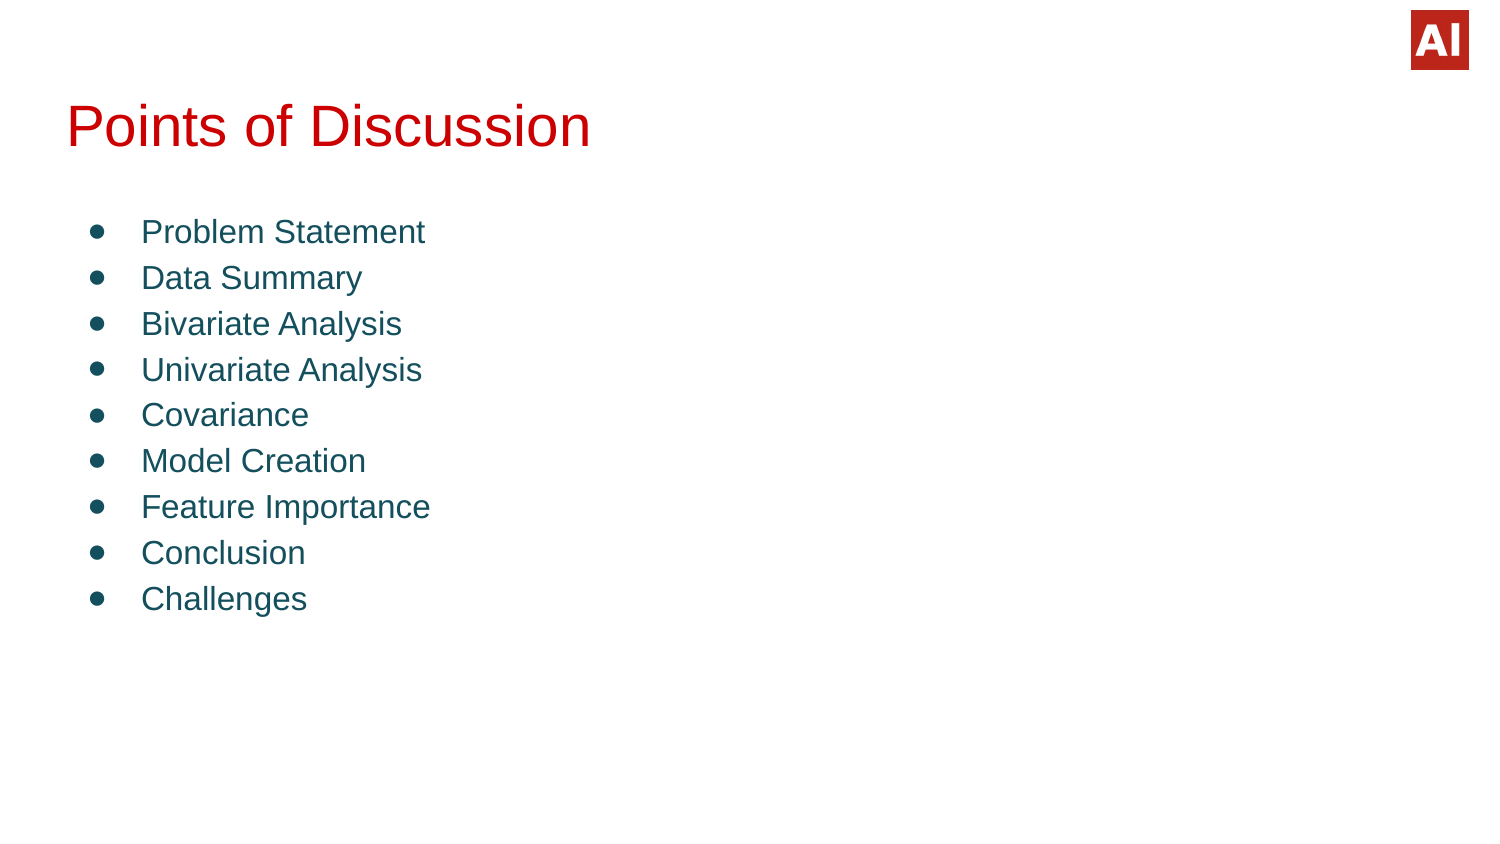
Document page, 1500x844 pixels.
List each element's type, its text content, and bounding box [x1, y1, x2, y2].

list Problem Statement Data Summary Bivariate Analysis Univariate Analysis Covariance Model Creation Feature Importance Conclusion Challenges [51, 189, 1449, 750]
picture [1411, 10, 1469, 70]
title Points of Discussion [51, 72, 1449, 167]
